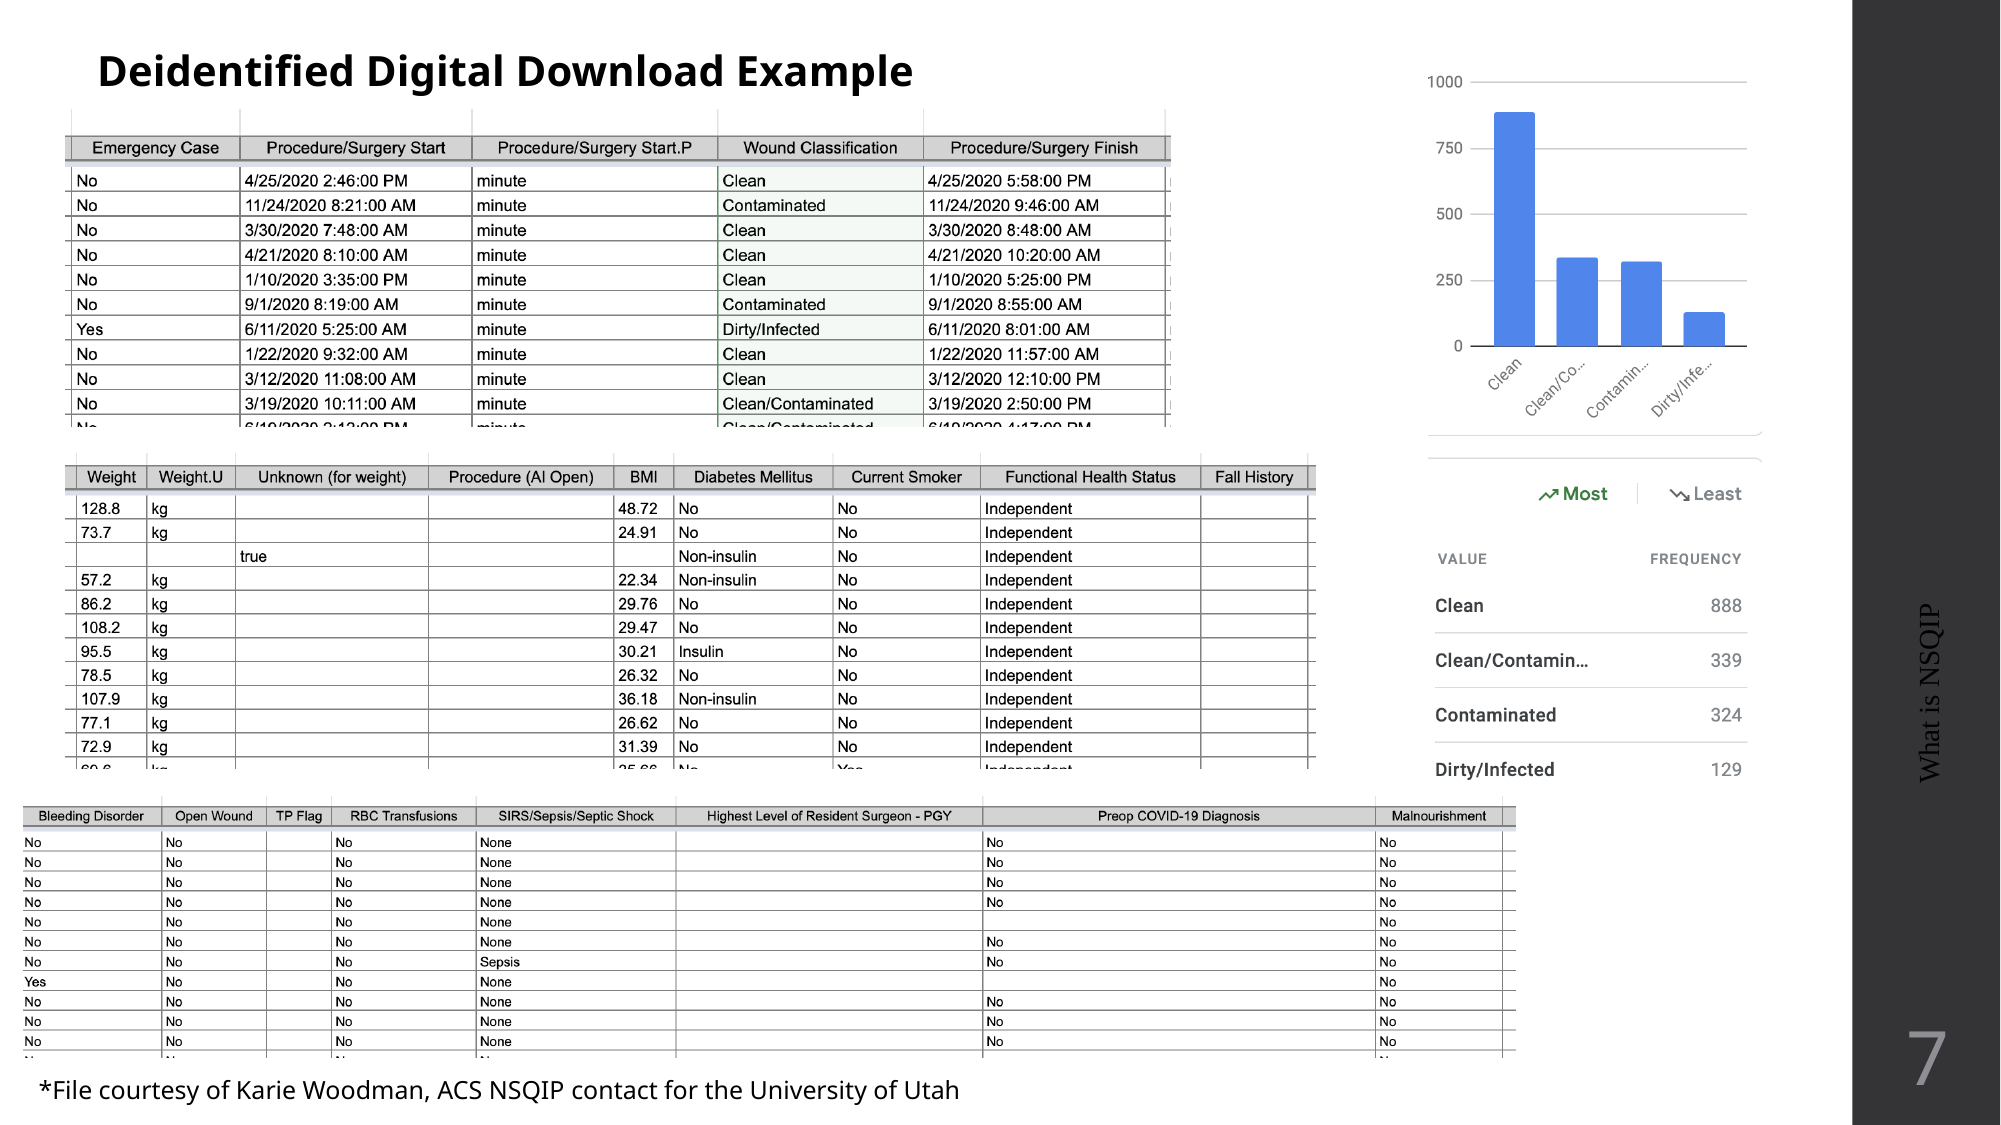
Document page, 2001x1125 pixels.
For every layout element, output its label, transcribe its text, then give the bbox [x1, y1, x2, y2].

slide_number 7 [1852, 1012, 2000, 1110]
text_box *File courtesy of Karie Woodman, ACS NSQIP contact for the University of Utah [23, 1066, 1610, 1125]
text_box Deidentified Digital Download Example [82, 37, 1029, 103]
footer What is NSQIP [1897, 400, 1958, 988]
picture [64, 453, 1316, 770]
picture [23, 795, 1517, 1058]
picture [1428, 32, 1762, 781]
picture [64, 109, 1172, 427]
